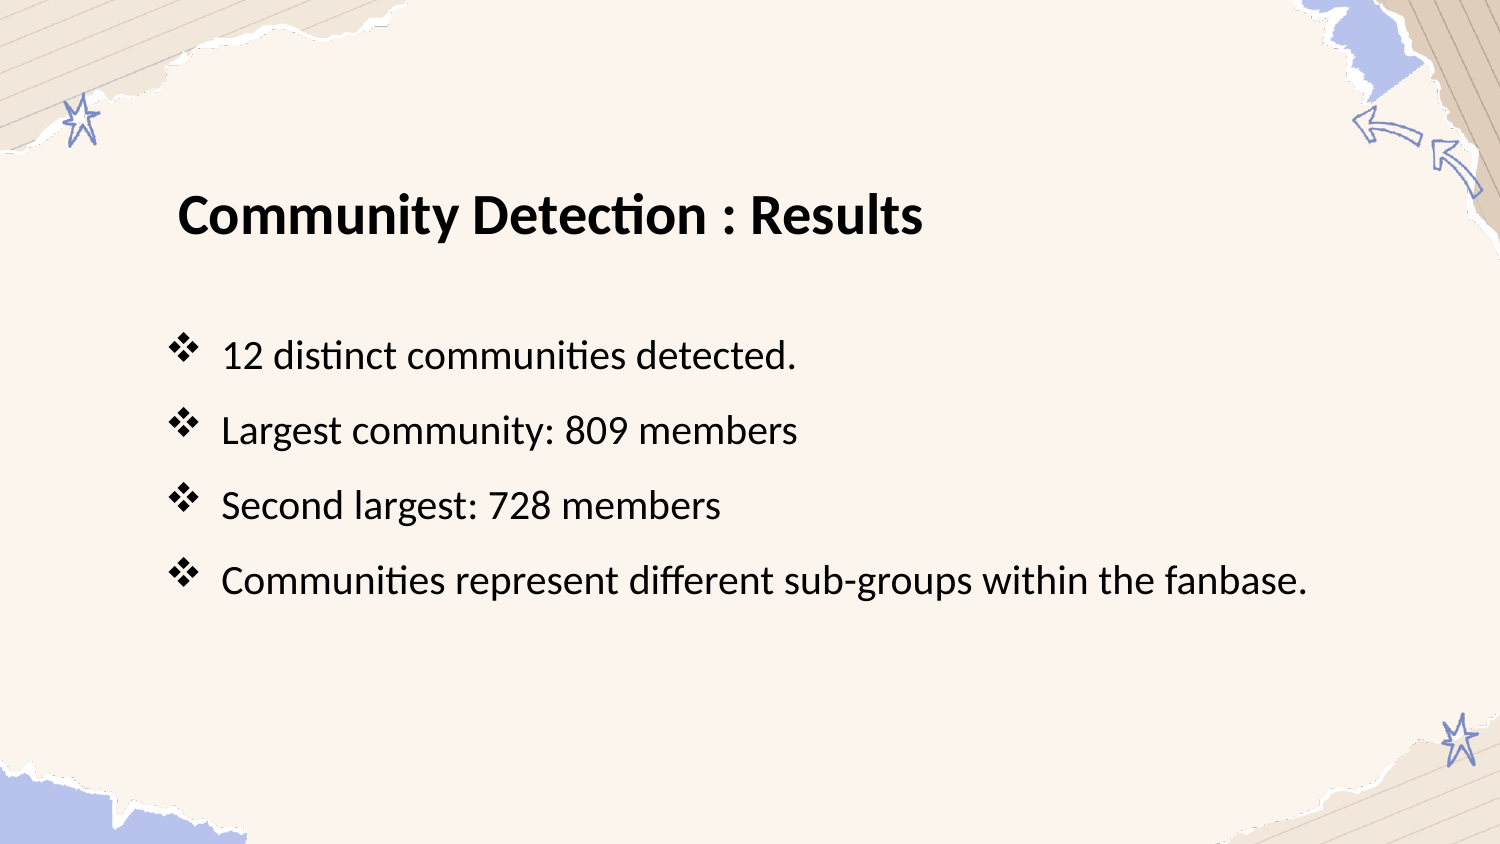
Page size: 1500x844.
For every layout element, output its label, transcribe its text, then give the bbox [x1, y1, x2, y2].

text_box Community Detection : Results [149, 168, 1350, 254]
picture [0, 0, 1500, 844]
text_box 12 distinct communities detected. Largest community: 809 members Second largest: 728 members Communities represent different sub-groups within the fanbase. [149, 295, 1350, 611]
